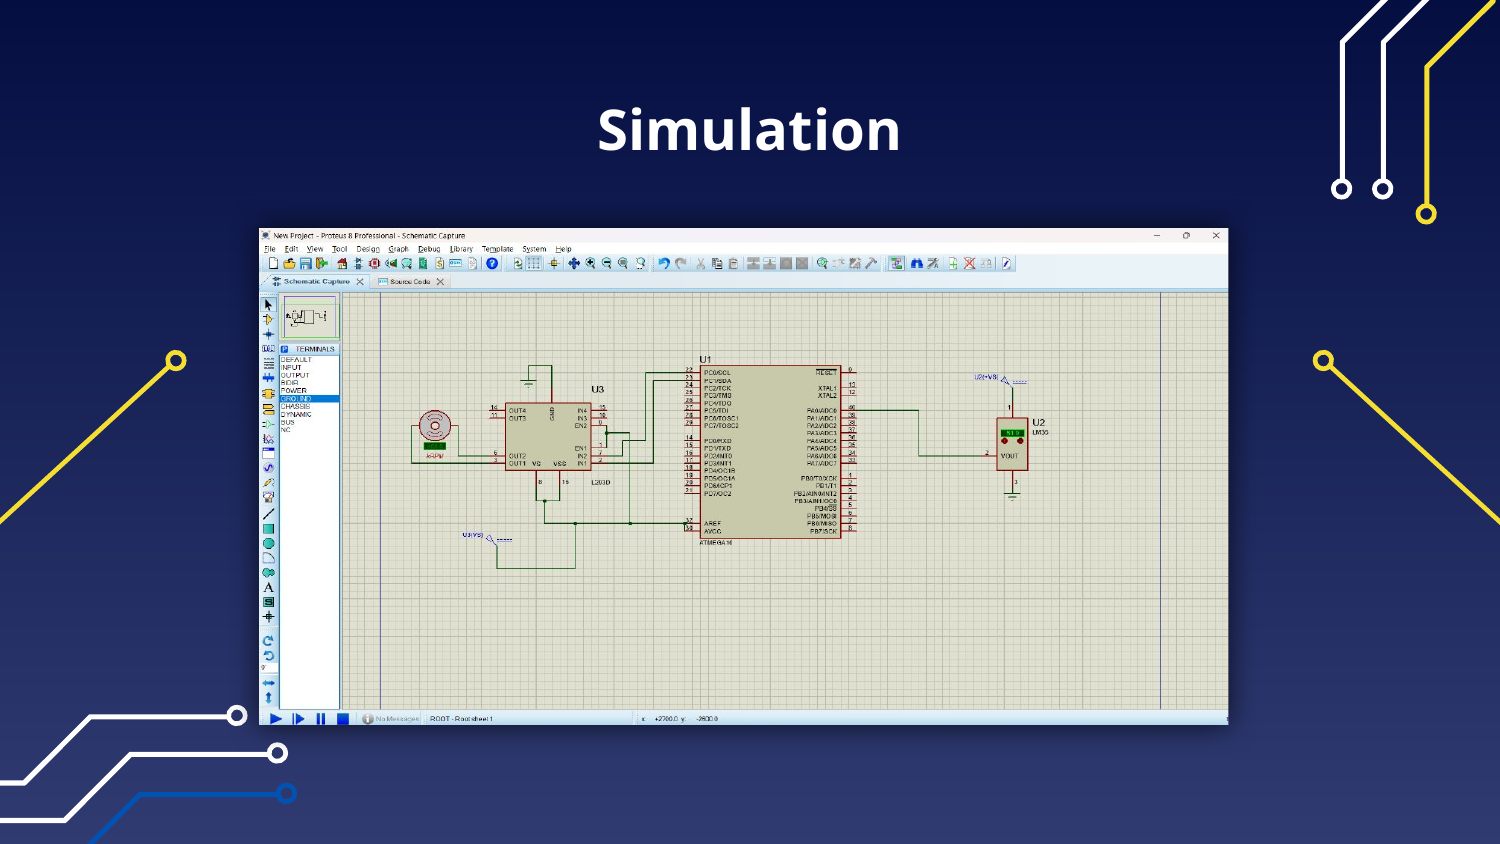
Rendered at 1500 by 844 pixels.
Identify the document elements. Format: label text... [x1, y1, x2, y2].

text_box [1314, 349, 1500, 622]
title Simulation [243, 88, 1257, 167]
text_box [0, 349, 185, 622]
picture [256, 225, 1229, 725]
